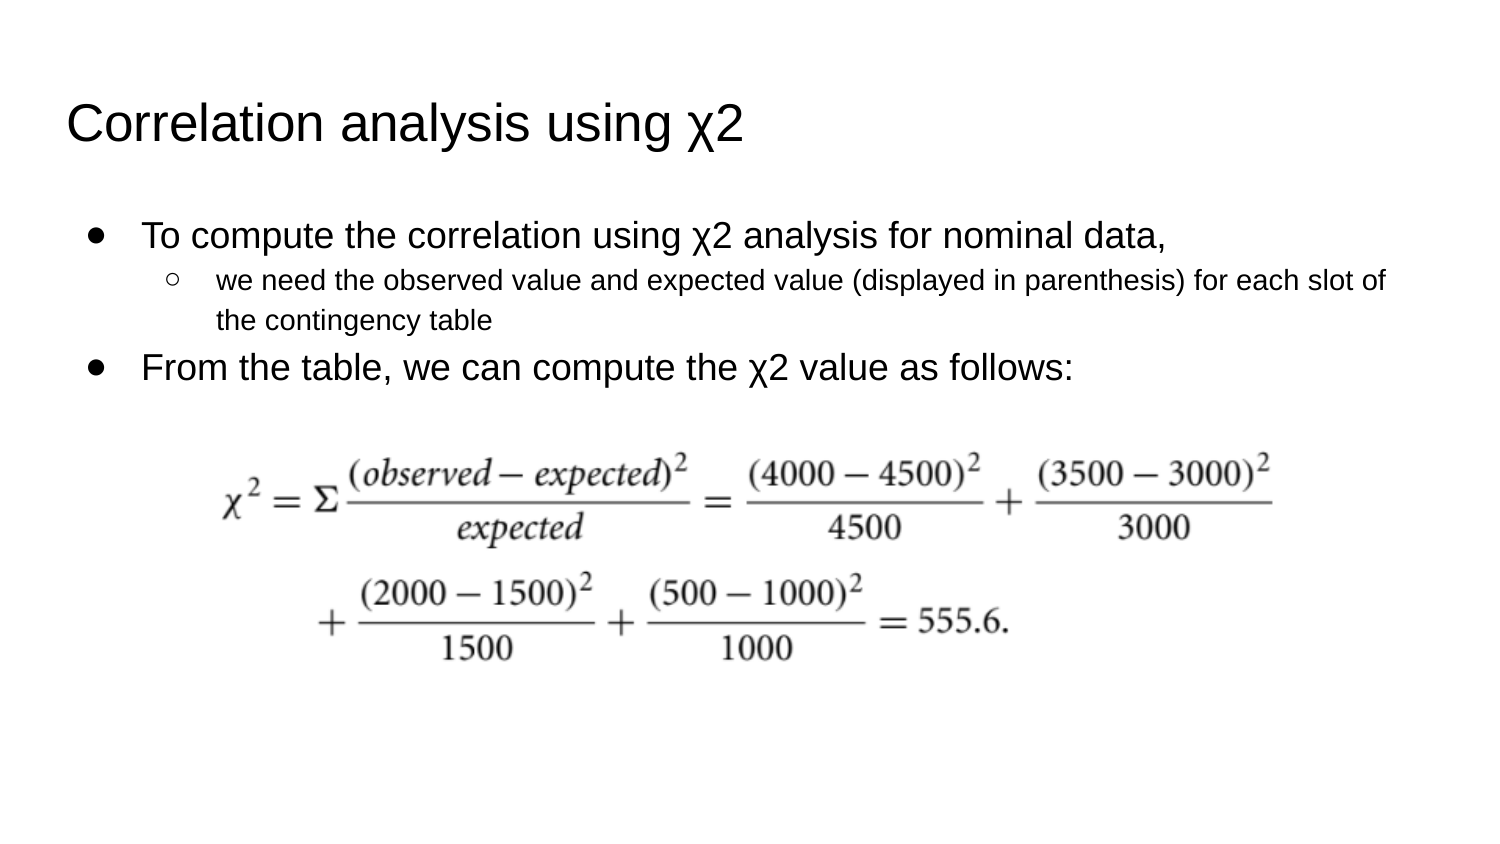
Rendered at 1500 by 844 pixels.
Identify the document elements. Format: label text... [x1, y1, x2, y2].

title Correlation analysis using χ2 [51, 72, 1449, 167]
picture [196, 445, 1304, 674]
list To compute the correlation using χ2 analysis for nominal data, we need the observed value and expected value (displayed in parenthesis) for each slot of the contingency table From the table, we can compute the χ2 value as follows: [51, 189, 1449, 750]
